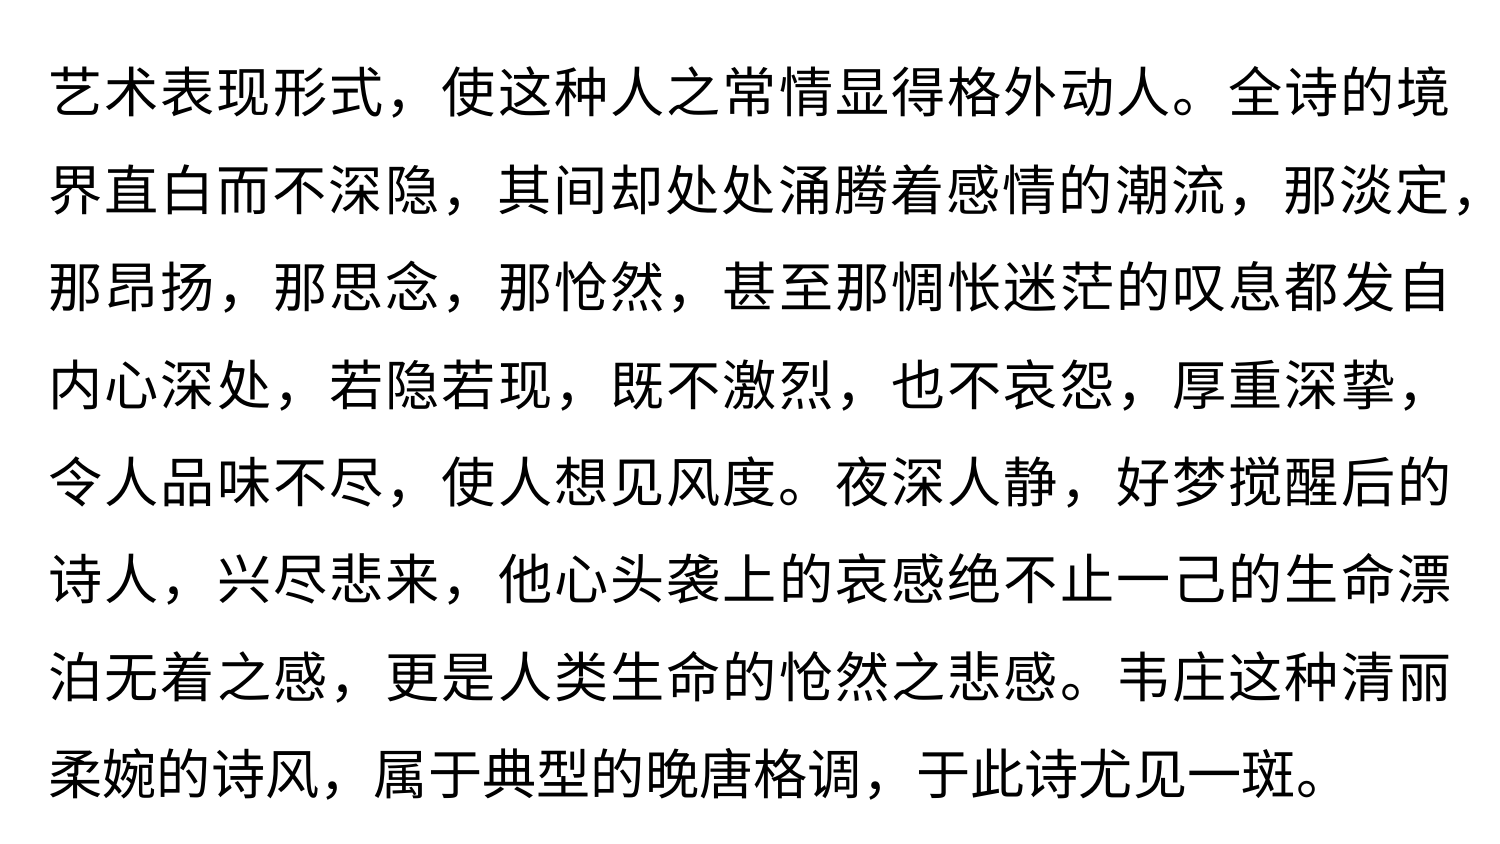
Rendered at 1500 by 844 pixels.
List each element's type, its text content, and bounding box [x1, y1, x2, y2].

text_box 艺术表现形式，使这种人之常情显得格外动人。全诗的境界直白而不深隐，其间却处处涌腾着感情的潮流，那淡定，那昂扬，那思念，那怆然，甚至那惆怅迷茫的叹息都发自内心深处，若隐若现，既不激烈，也不哀怨，厚重深挚，令人品味不尽，使人想见风度。夜深人静，好梦搅醒后的诗人，兴尽悲来，他心头袭上的哀感绝不止一己的生命漂泊无着之感，更是人类生命的怆然之悲感。韦庄这种清丽柔婉的诗风，属于典型的晚唐格调，于此诗尤见一斑。 [33, 18, 1467, 813]
